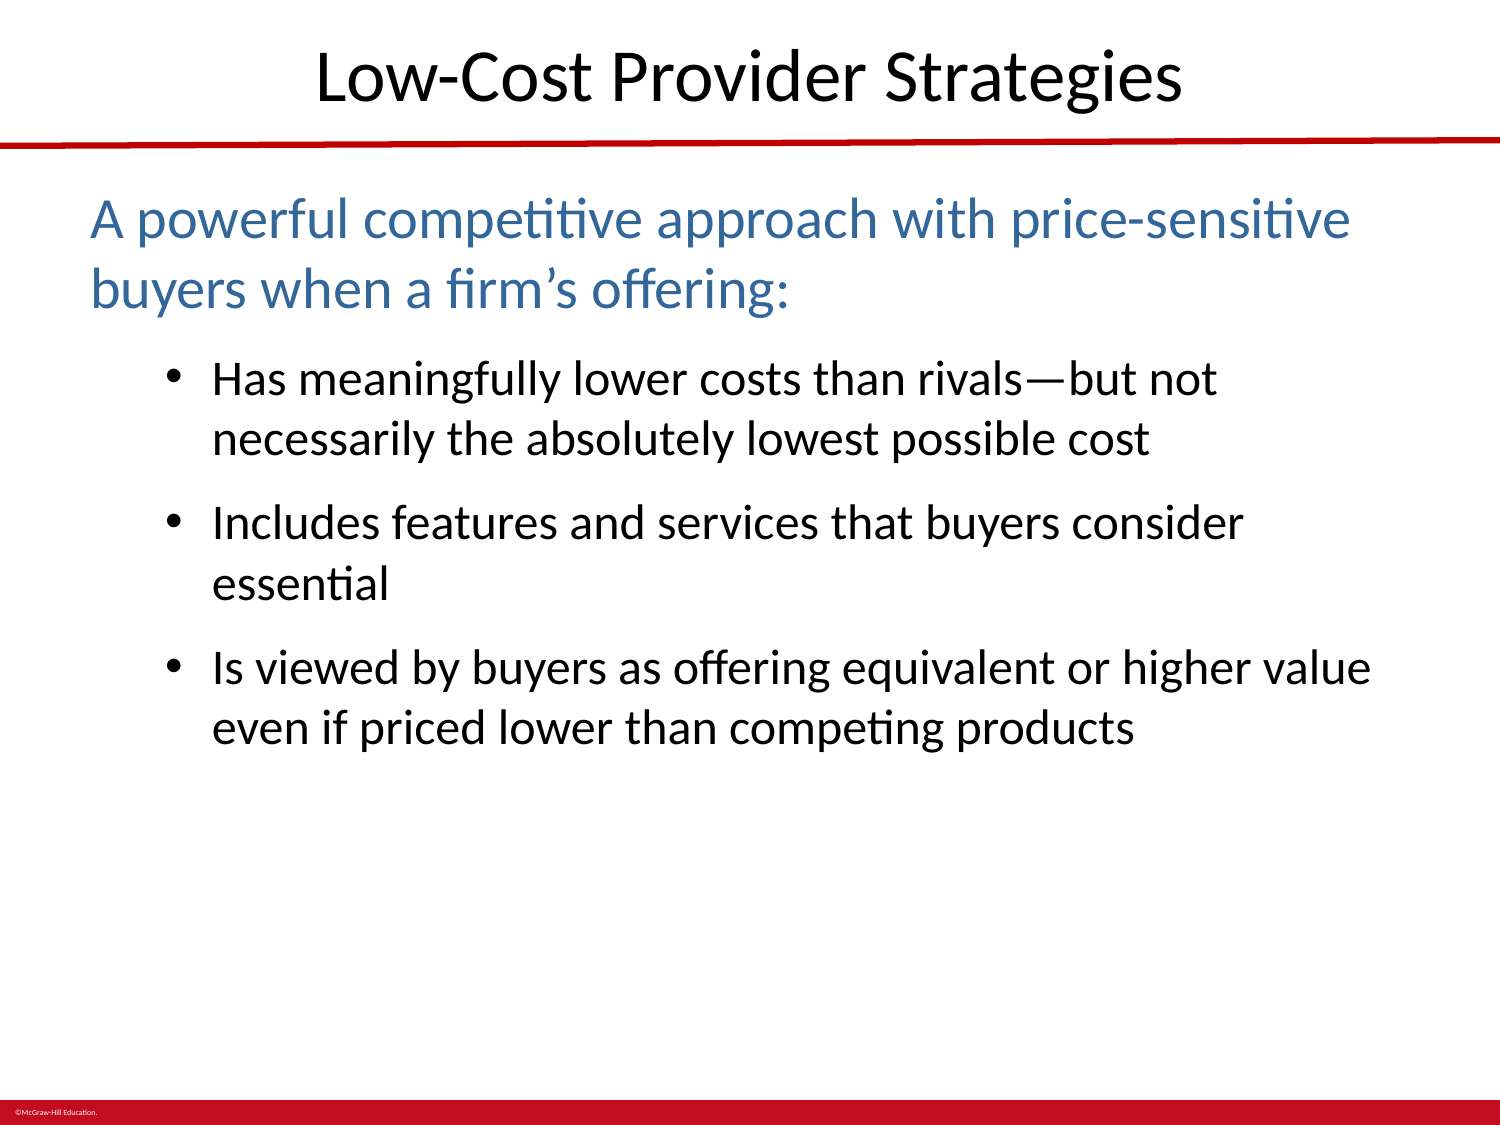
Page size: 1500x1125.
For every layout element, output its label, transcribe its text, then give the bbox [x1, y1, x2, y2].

title Low-Cost Provider Strategies [0, 0, 1500, 143]
list A powerful competitive approach with price-sensitive buyers when a firm’s offering: Has meaningfully lower costs than rivals—but not necessarily the absolutely lowest possible cost Includes features and services that buyers consider essential Is viewed by buyers as offering equivalent or higher value even if priced lower than competing products [75, 172, 1425, 1054]
